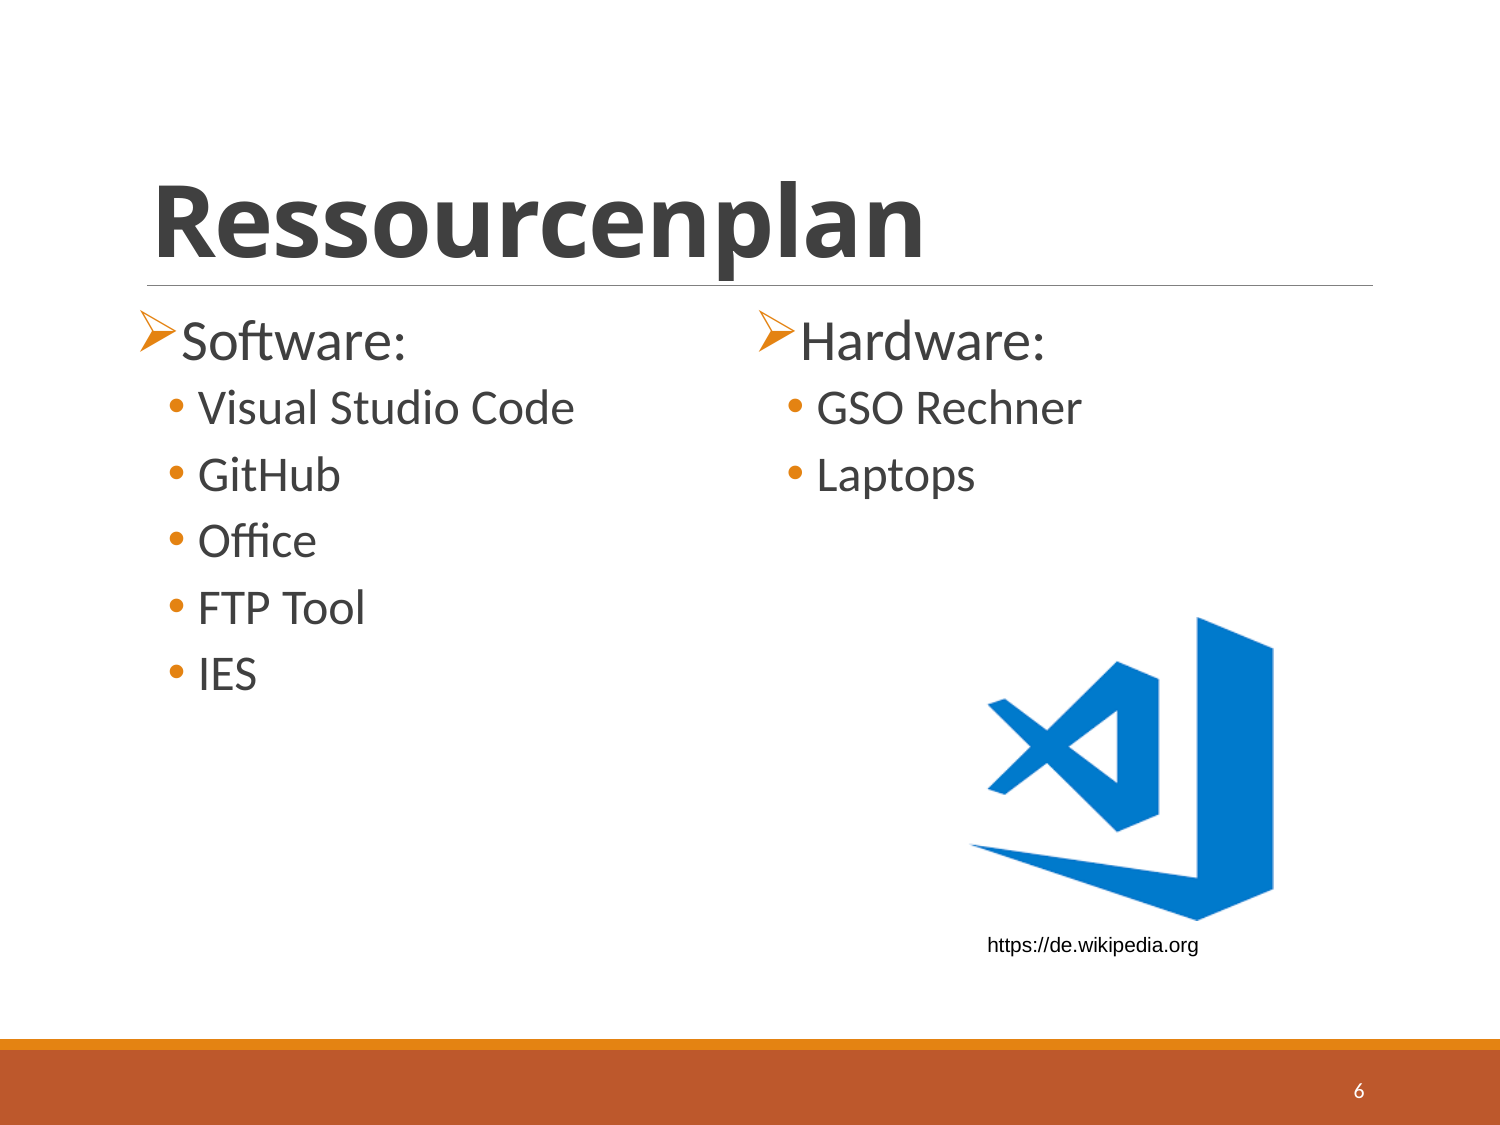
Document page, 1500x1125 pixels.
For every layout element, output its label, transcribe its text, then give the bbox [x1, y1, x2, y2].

text_box https://de.wikipedia.org [972, 924, 1336, 965]
slide_number 6 [1218, 1059, 1380, 1120]
title Ressourcenplan [135, 47, 1373, 285]
list Software: Visual Studio Code GitHub Office FTP Tool IES Hardware: GSO Rechner Laptops [135, 302, 1373, 963]
picture [967, 616, 1274, 922]
